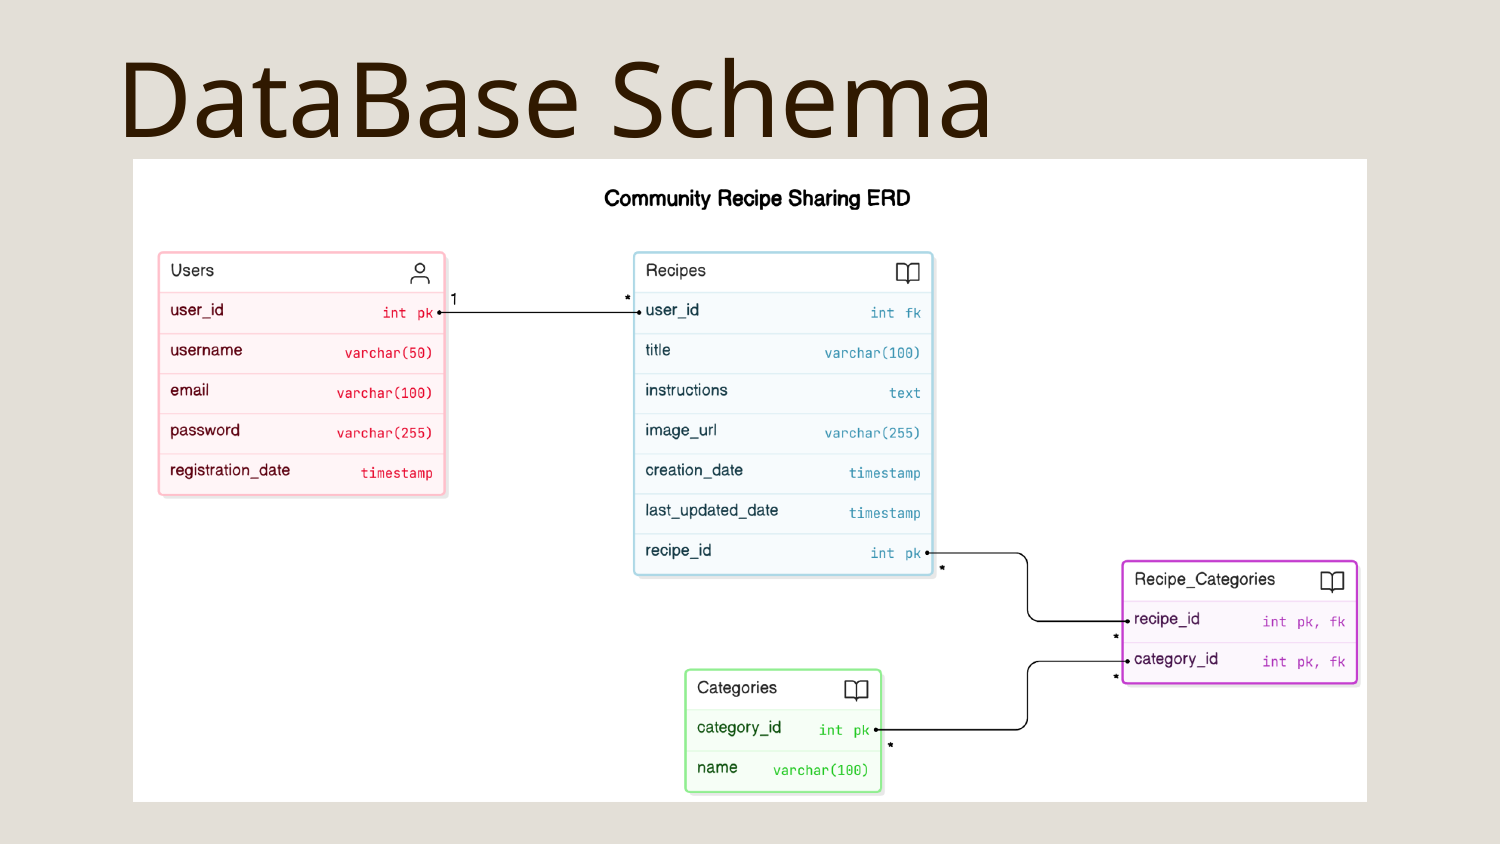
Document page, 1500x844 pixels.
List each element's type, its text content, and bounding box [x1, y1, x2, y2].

title DataBase Schema [101, 42, 1497, 251]
picture [132, 159, 1368, 802]
